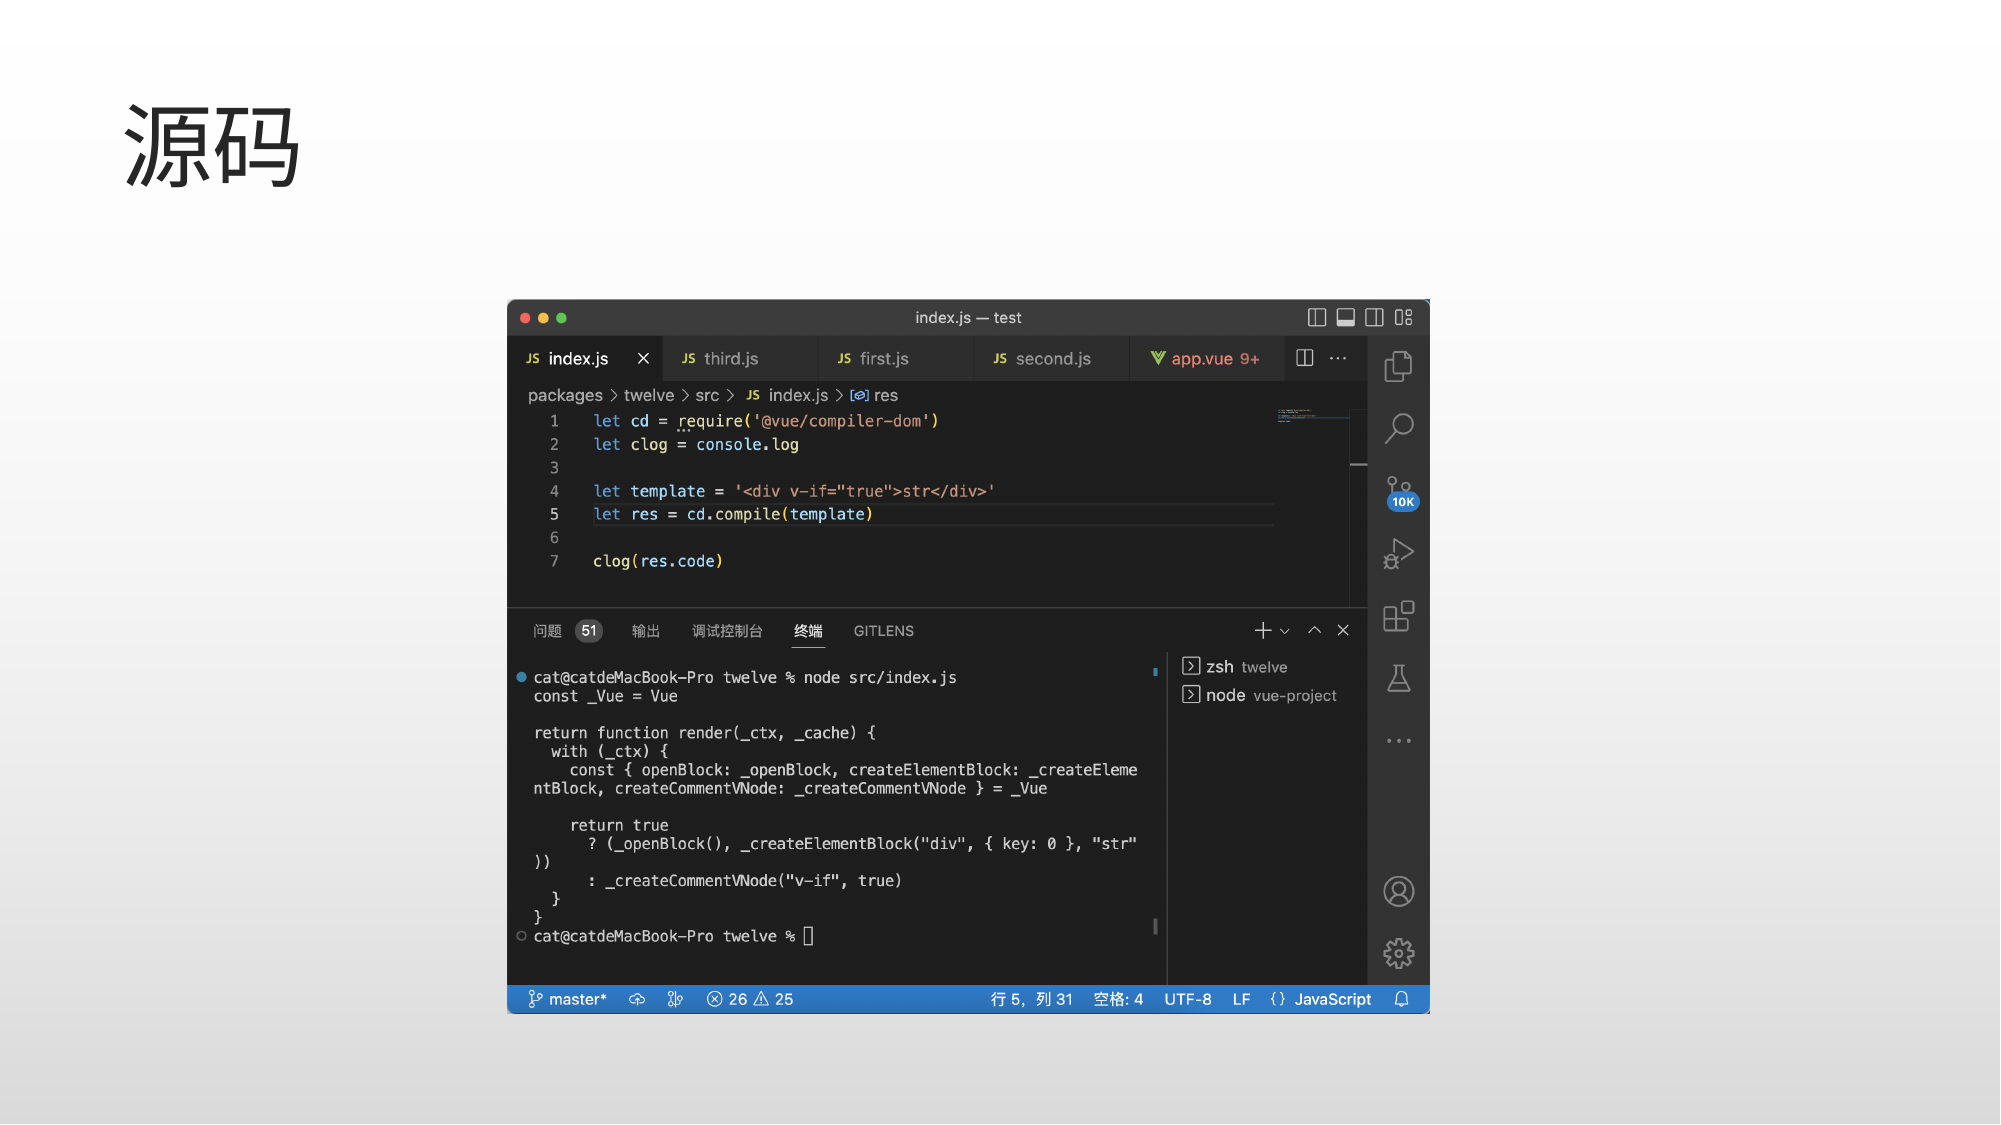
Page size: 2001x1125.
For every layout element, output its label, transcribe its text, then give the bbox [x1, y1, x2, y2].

picture [0, 0, 2001, 1125]
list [507, 299, 1430, 1014]
title 源码 [106, 42, 1832, 260]
